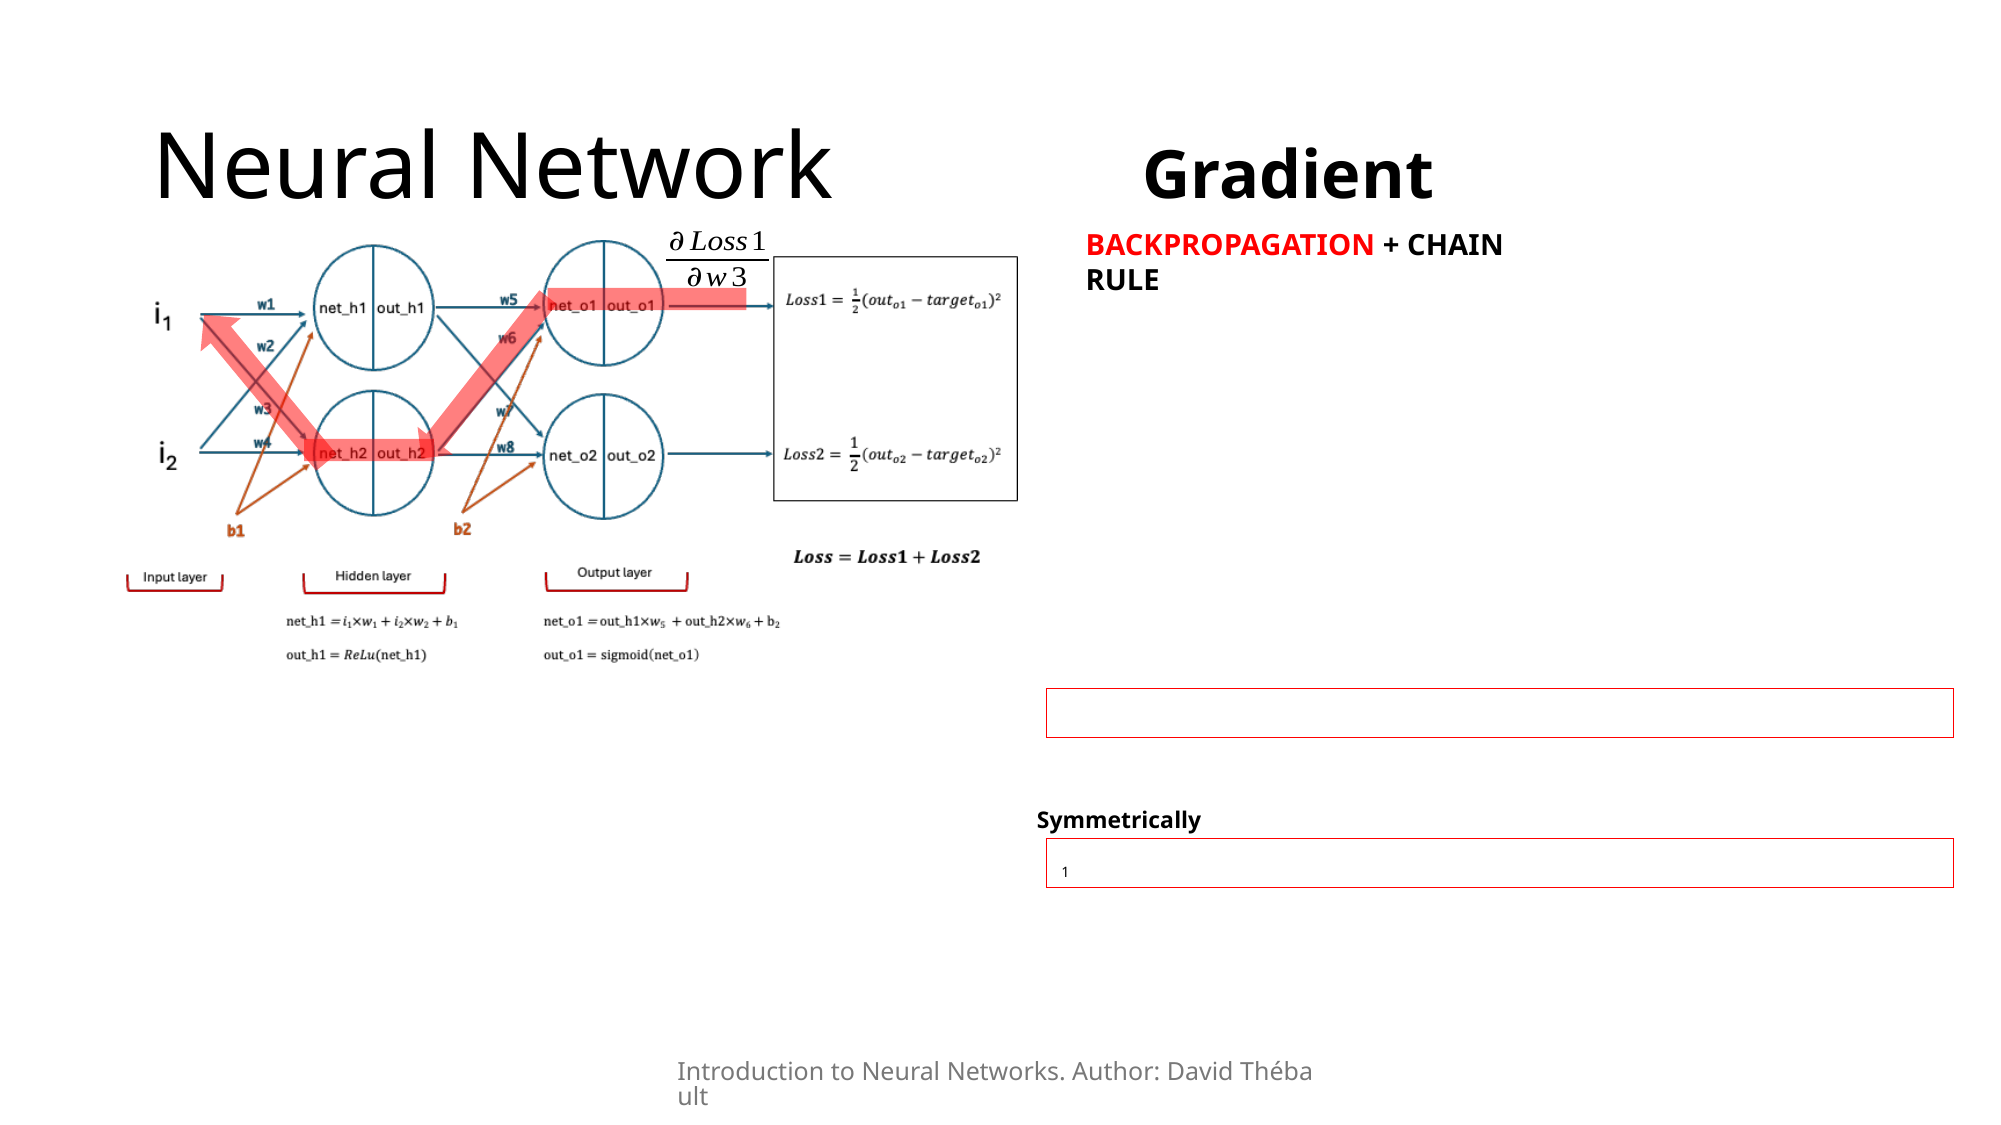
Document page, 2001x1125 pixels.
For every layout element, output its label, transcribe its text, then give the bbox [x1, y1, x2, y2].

footer Introduction to Neural Networks. Author: David Thébault [662, 1042, 1338, 1103]
title Neural Network [137, 59, 1863, 278]
text_box Symmetrically [1022, 797, 1233, 841]
text_box Gradient [1127, 124, 1673, 220]
picture [124, 240, 1019, 672]
text_box BACKPROPAGATION + CHAIN RULE [1070, 218, 1589, 304]
